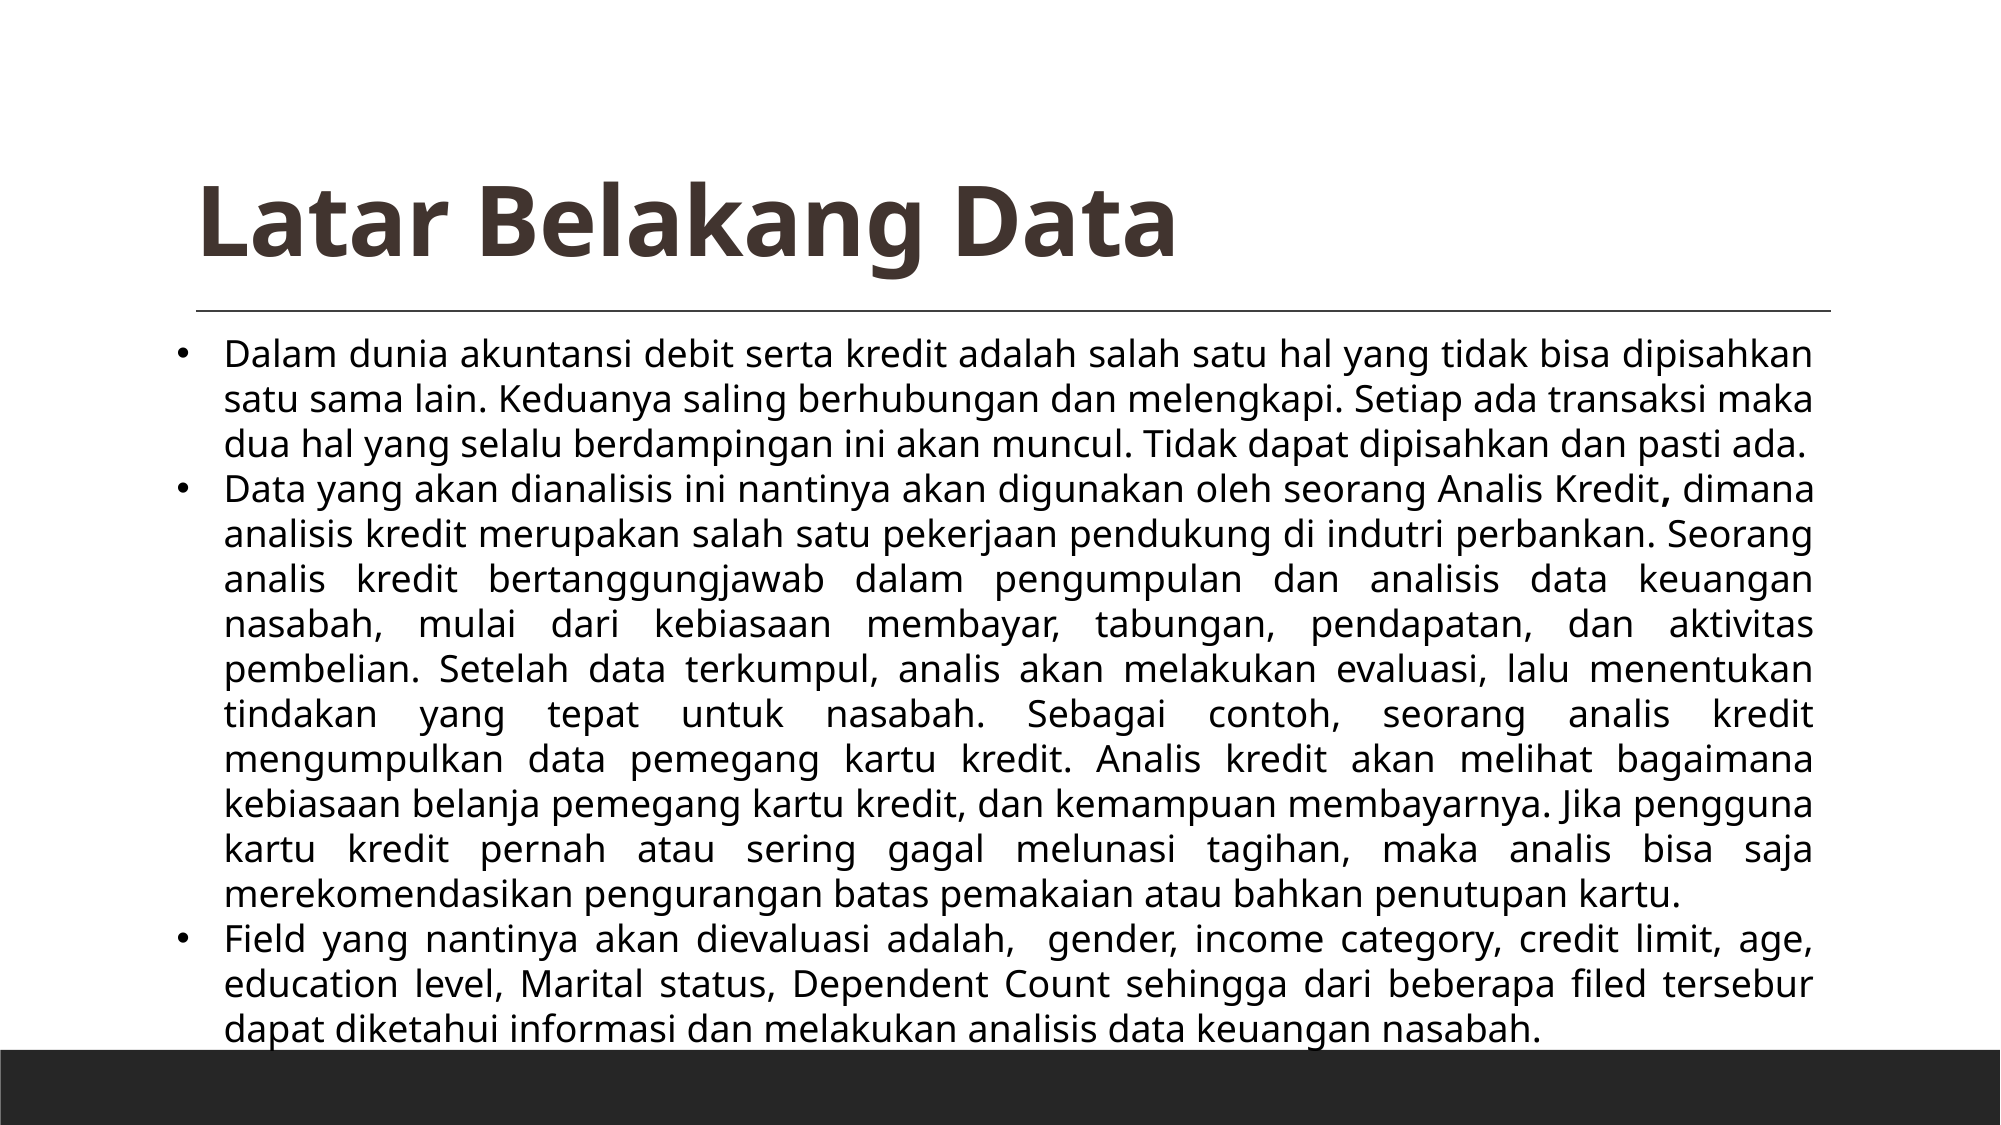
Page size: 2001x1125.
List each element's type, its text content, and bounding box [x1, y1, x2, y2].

text_box Dalam dunia akuntansi debit serta kredit adalah salah satu hal yang tidak bisa dipisahkan satu sama lain. Keduanya saling berhubungan dan melengkapi. Setiap ada transaksi maka dua hal yang selalu berdampingan ini akan muncul. Tidak dapat dipisahkan dan pasti ada. Data yang akan dianalisis ini nantinya akan digunakan oleh seorang Analis Kredit, dimana analisis kredit merupakan salah satu pekerjaan pendukung di indutri perbankan. Seorang analis kredit bertanggungjawab dalam pengumpulan dan analisis data keuangan nasabah, mulai dari kebiasaan membayar, tabungan, pendapatan, dan aktivitas pembelian. Setelah data terkumpul, analis akan melakukan evaluasi, lalu menentukan tindakan yang tepat untuk nasabah. Sebagai contoh, seorang analis kredit mengumpulkan data pemegang kartu kredit. Analis kredit akan melihat bagaimana kebiasaan belanja pemegang kartu kredit, dan kemampuan membayarnya. Jika pengguna kartu kredit pernah atau sering gagal melunasi tagihan, maka analis bisa saja merekomendasikan pengurangan batas pemakaian atau bahkan penutupan kartu. Field yang nantinya akan dievaluasi adalah, gender, income category, credit limit, age, education level, Marital status, Dependent Count sehingga dari beberapa filed tersebur dapat diketahui informasi dan melakukan analisis data keuangan nasabah. [136, 322, 1830, 1057]
title Latar Belakang Data [180, 47, 1830, 285]
